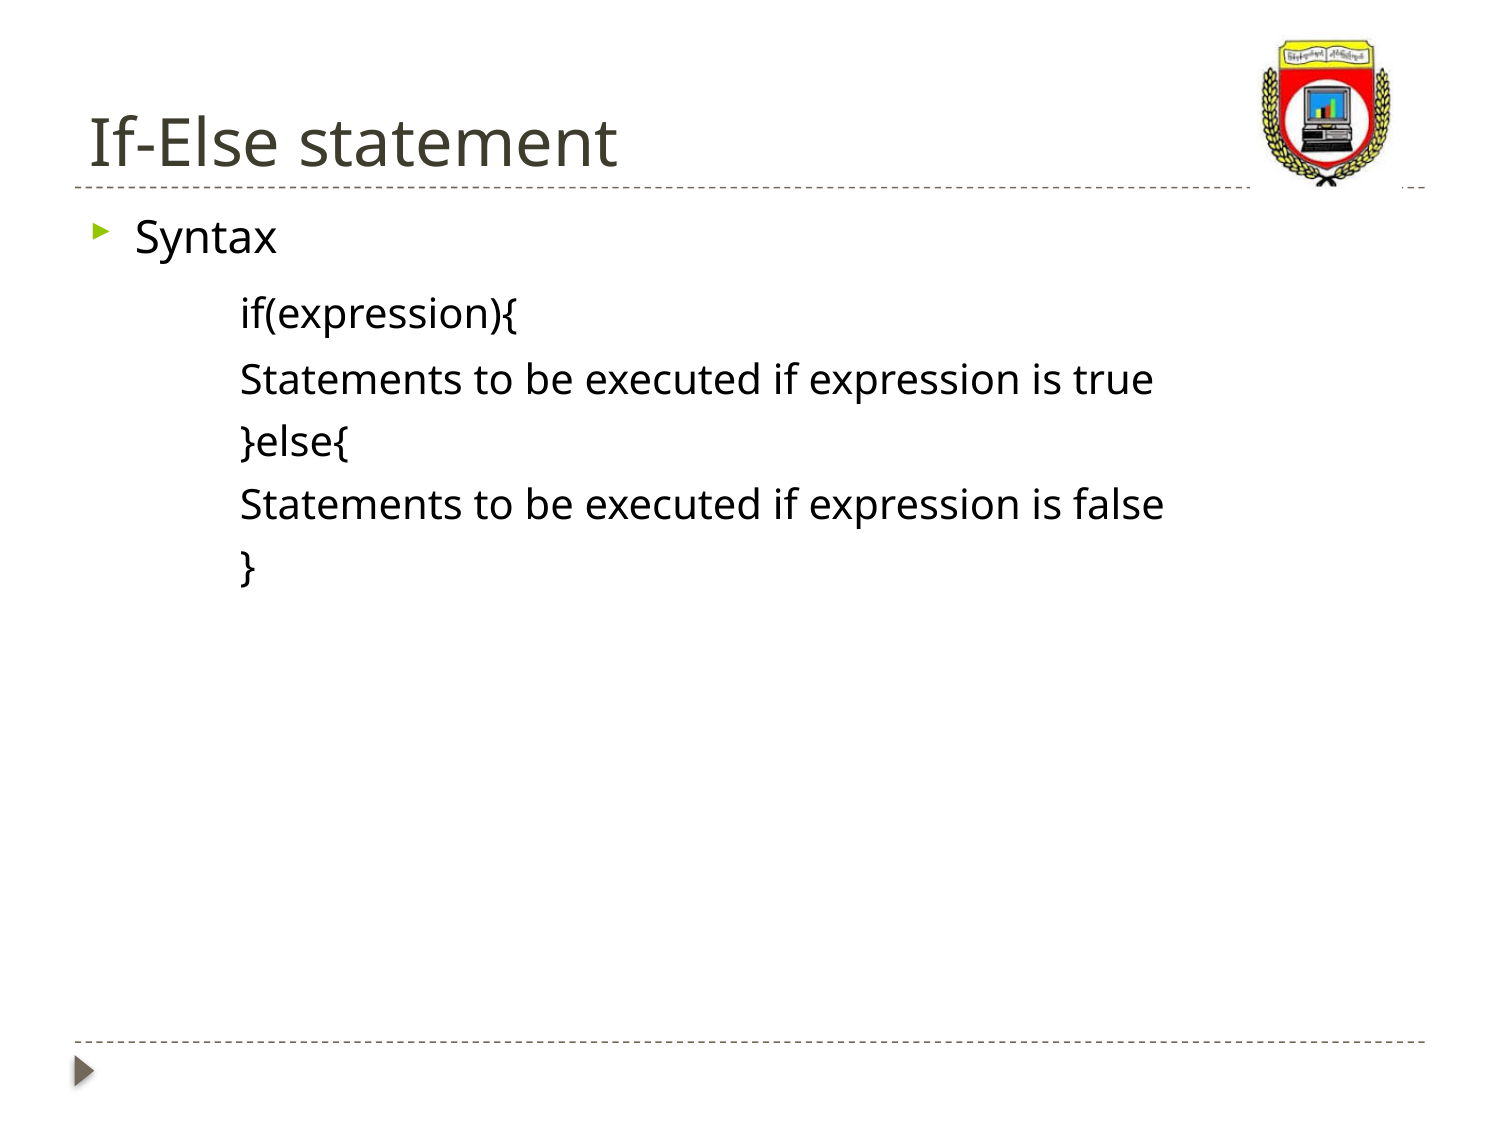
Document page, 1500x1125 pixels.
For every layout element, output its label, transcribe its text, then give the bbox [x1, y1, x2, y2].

picture [1250, 31, 1402, 194]
list Syntax if(expression){ Statements to be executed if expression is true }else{ Statements to be executed if expression is false } [75, 200, 1425, 1010]
title If-Else statement [75, 24, 1138, 188]
